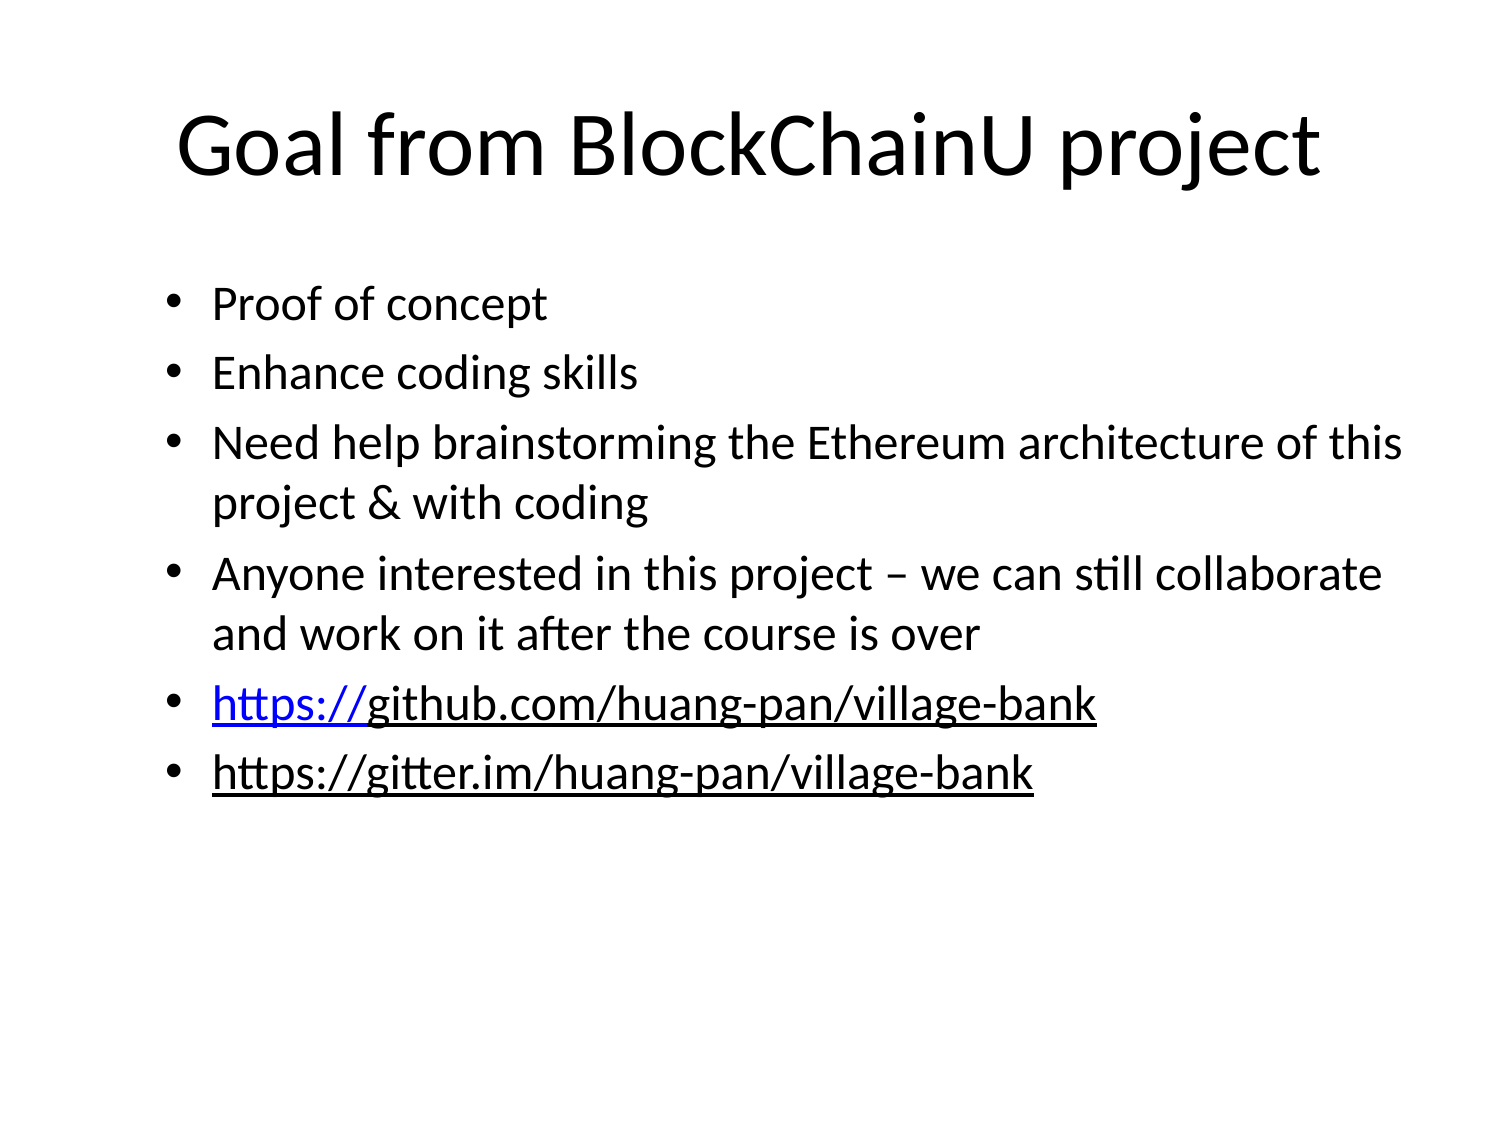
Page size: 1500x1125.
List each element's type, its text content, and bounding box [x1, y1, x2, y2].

title Goal from BlockChainU project [75, 45, 1425, 233]
list Proof of concept Enhance coding skills Need help brainstorming the Ethereum architecture of this project & with coding Anyone interested in this project – we can still collaborate and work on it after the course is over https://github.com/huang-pan/village-bank https://gitter.im/huang-pan/village-bank [75, 262, 1425, 1005]
